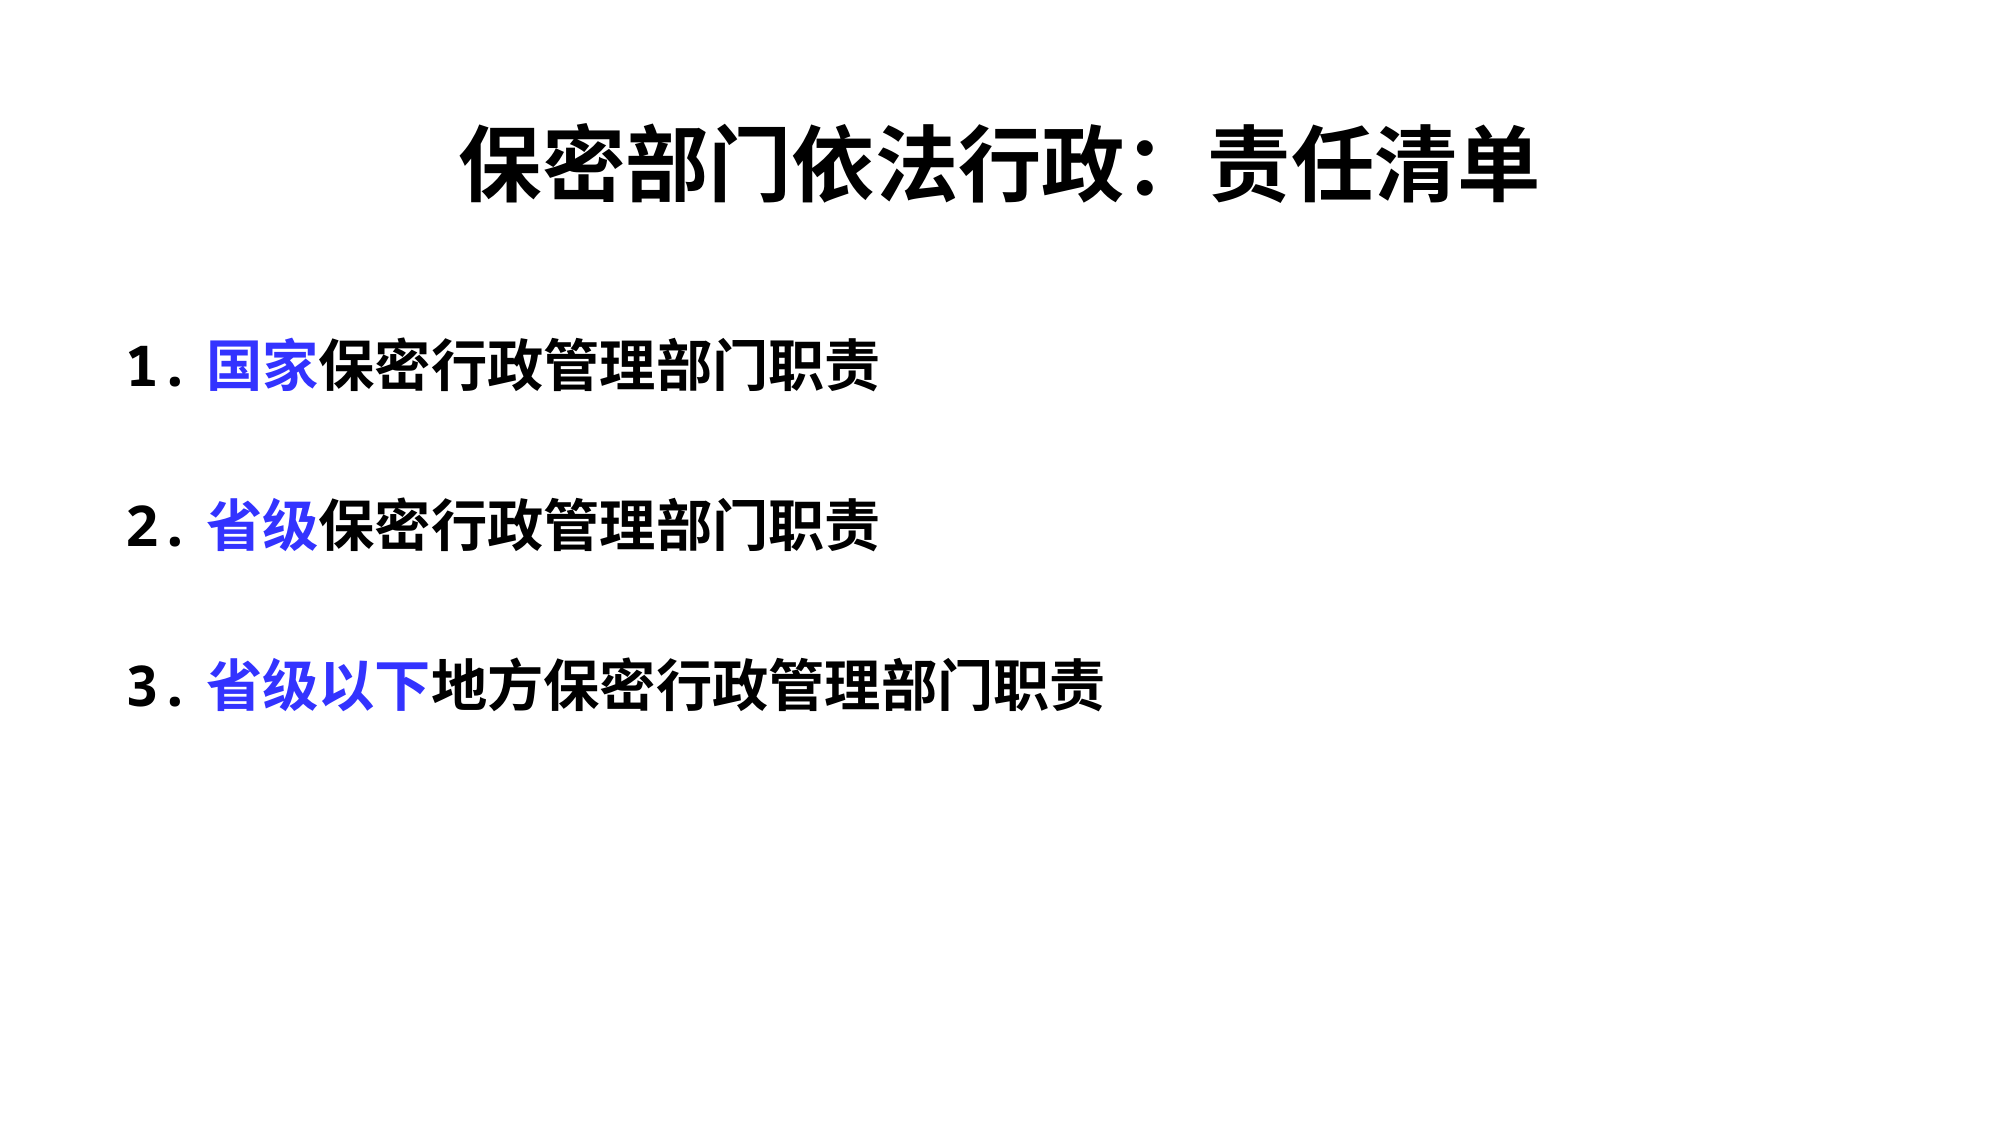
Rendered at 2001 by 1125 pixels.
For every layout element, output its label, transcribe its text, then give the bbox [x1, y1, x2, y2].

title 保密部门依法行政：责任清单 [137, 59, 1863, 254]
list 1.国家保密行政管理部门职责 2.省级保密行政管理部门职责 3.省级以下地方保密行政管理部门职责 [110, 254, 1961, 1056]
